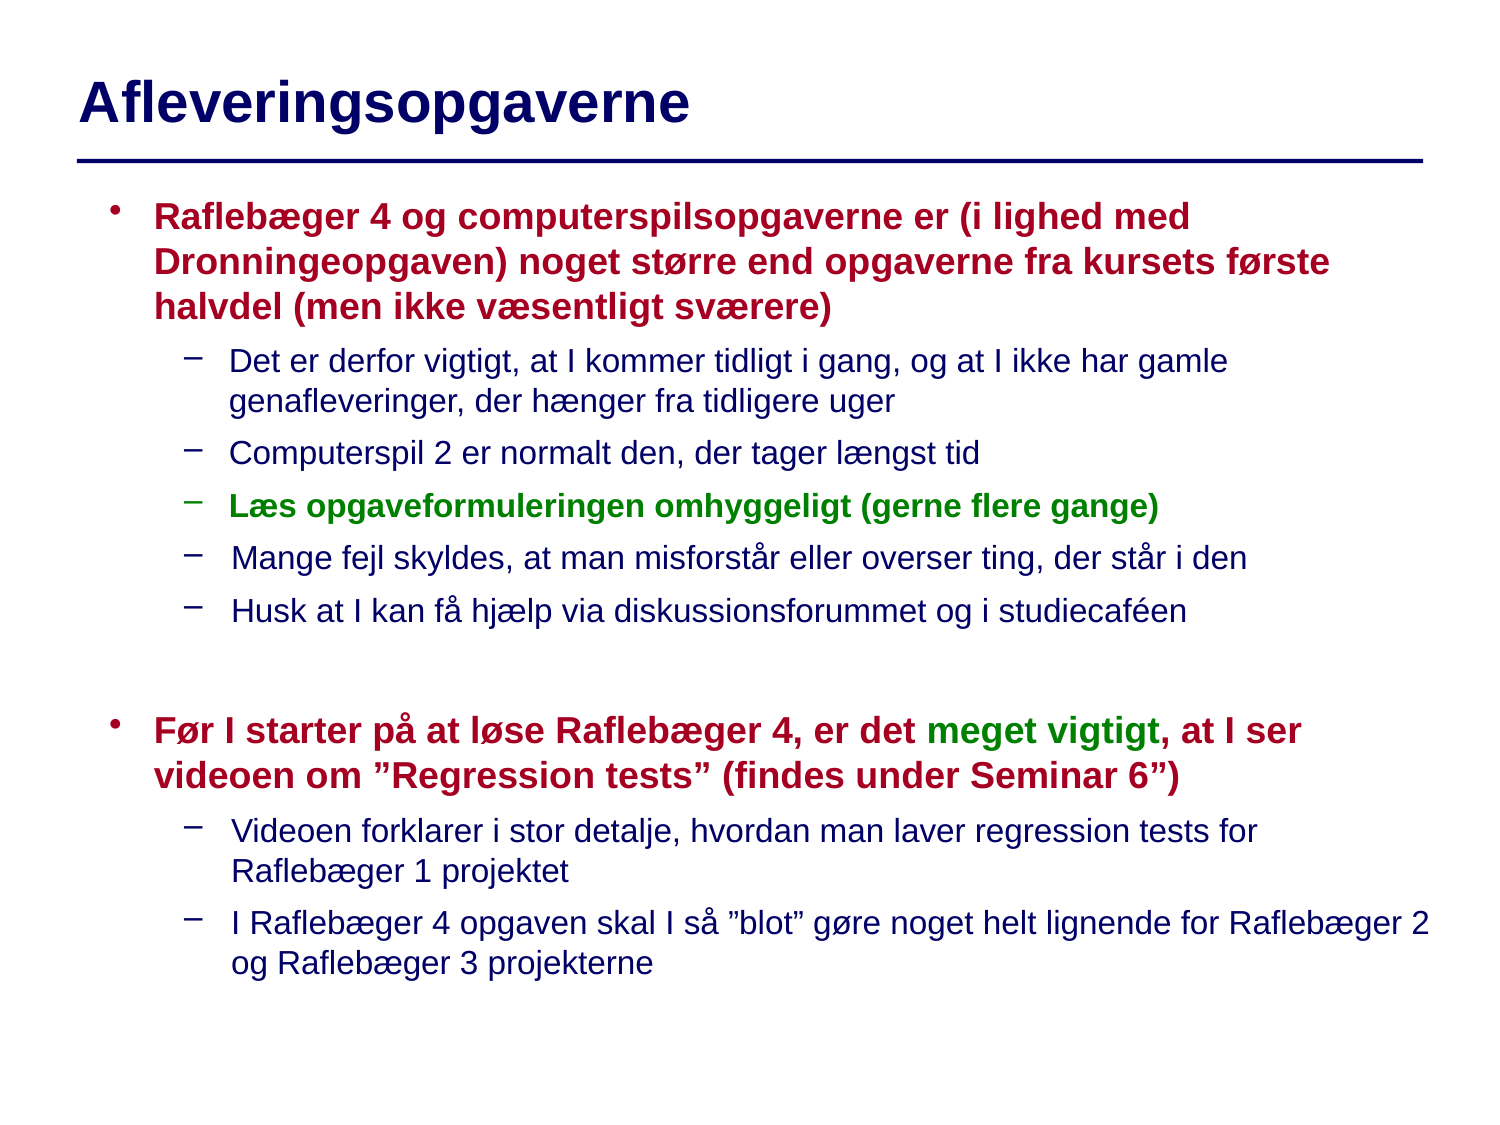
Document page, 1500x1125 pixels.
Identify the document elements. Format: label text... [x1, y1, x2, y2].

text_box Afleveringsopgaverne [64, 42, 1500, 155]
text_box Raflebæger 4 og computerspilsopgaverne er (i lighed med Dronningeopgaven) noget større end opgaverne fra kursets første halvdel (men ikke væsentligt sværere) Det er derfor vigtigt, at I kommer tidligt i gang, og at I ikke har gamle genafleveringer, der hænger fra tidligere uger Computerspil 2 er normalt den, der tager længst tid Læs opgaveformuleringen omhyggeligt (gerne flere gange) Mange fejl skyldes, at man misforstår eller overser ting, der står i den Husk at I kan få hjælp via diskussionsforummet og i studiecaféen Før I starter på at løse Raflebæger 4, er det meget vigtigt, at I ser videoen om ”Regression tests” (findes under Seminar 6”) Videoen forklarer i stor detalje, hvordan man laver regression tests for Raflebæger 1 projektet I Raflebæger 4 opgaven skal I så ”blot” gøre noget helt lignende for Raflebæger 2 og Raflebæger 3 projekterne [94, 184, 1459, 1071]
